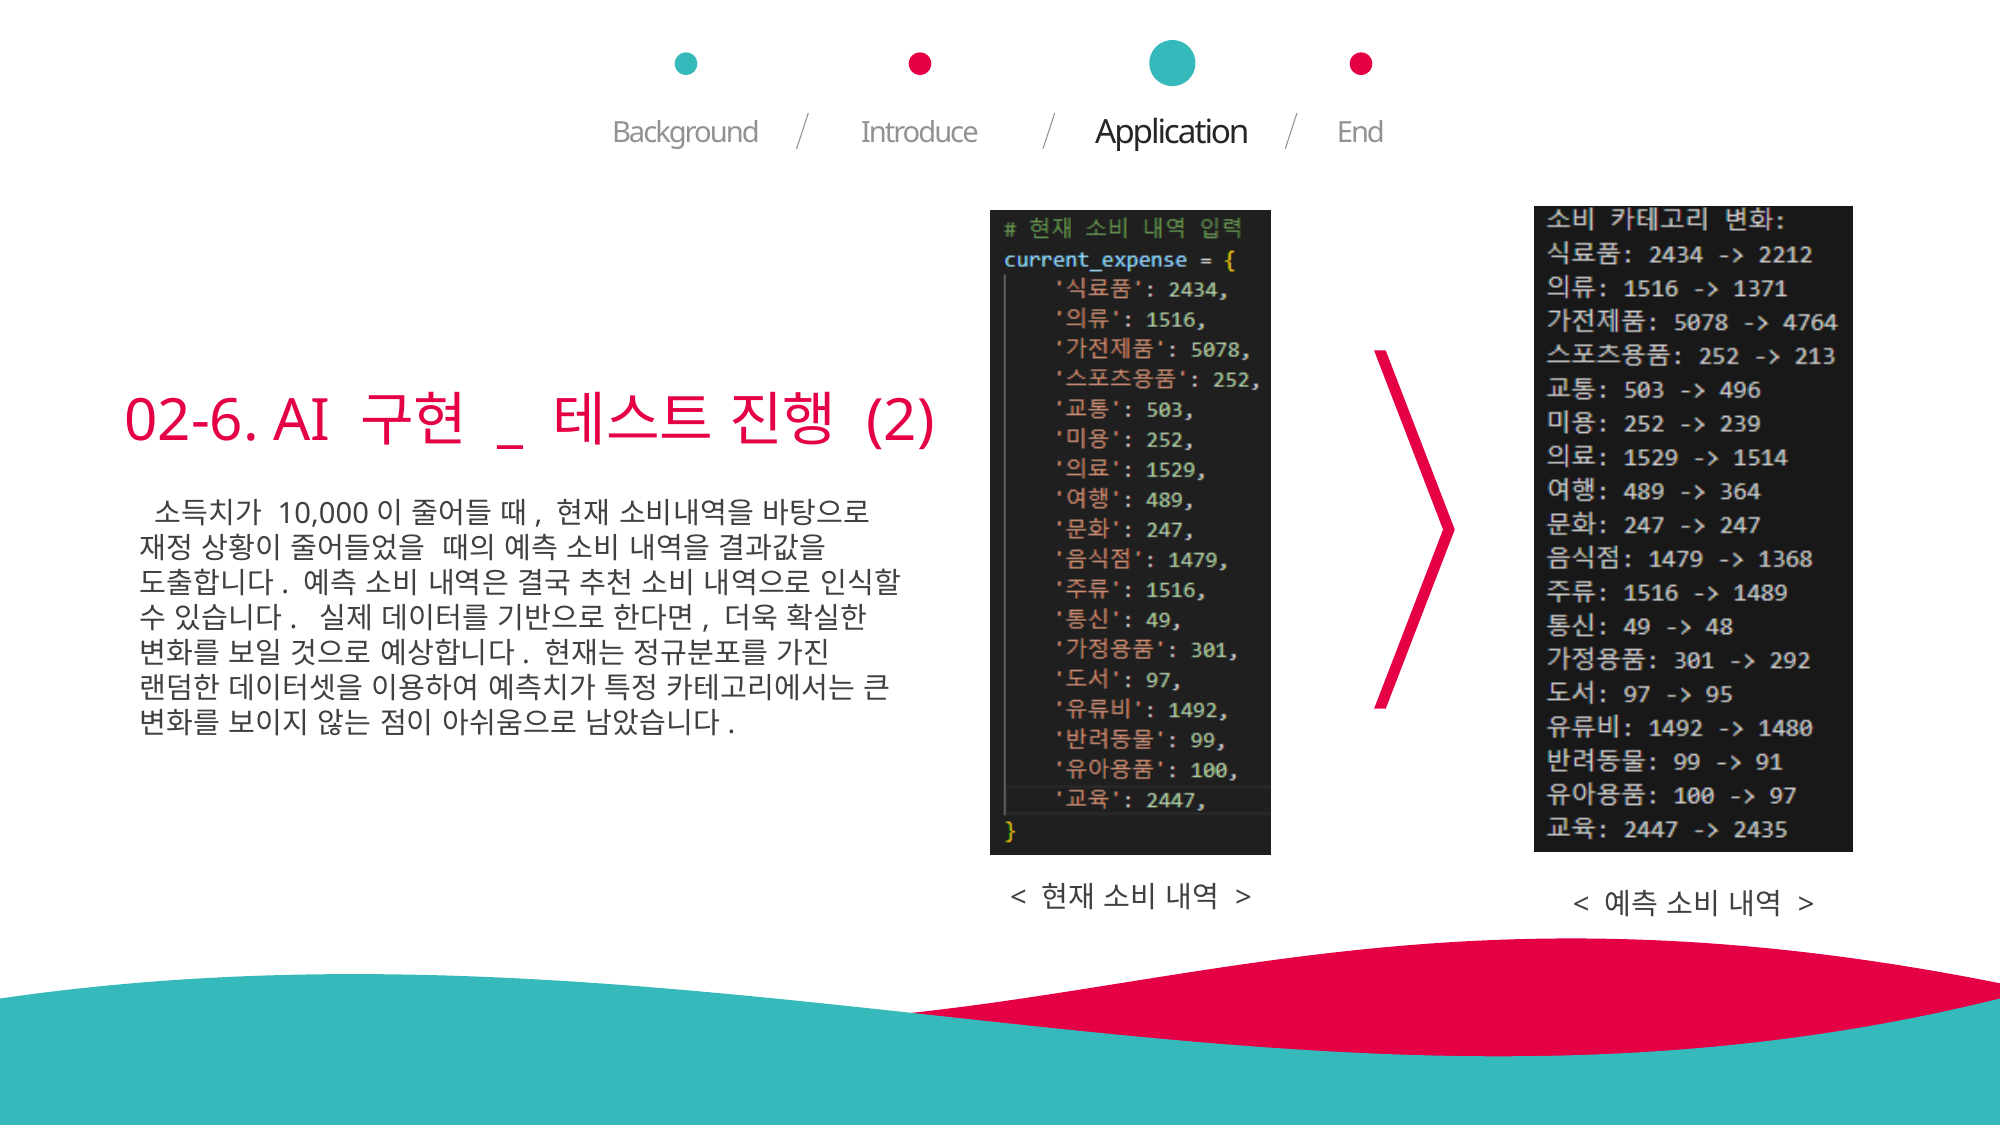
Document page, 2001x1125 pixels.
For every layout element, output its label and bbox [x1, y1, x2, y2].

text_box [914, 937, 2000, 1055]
text_box [601, 40, 1399, 159]
text_box [0, 973, 2000, 1125]
text_box [121, 206, 1879, 929]
